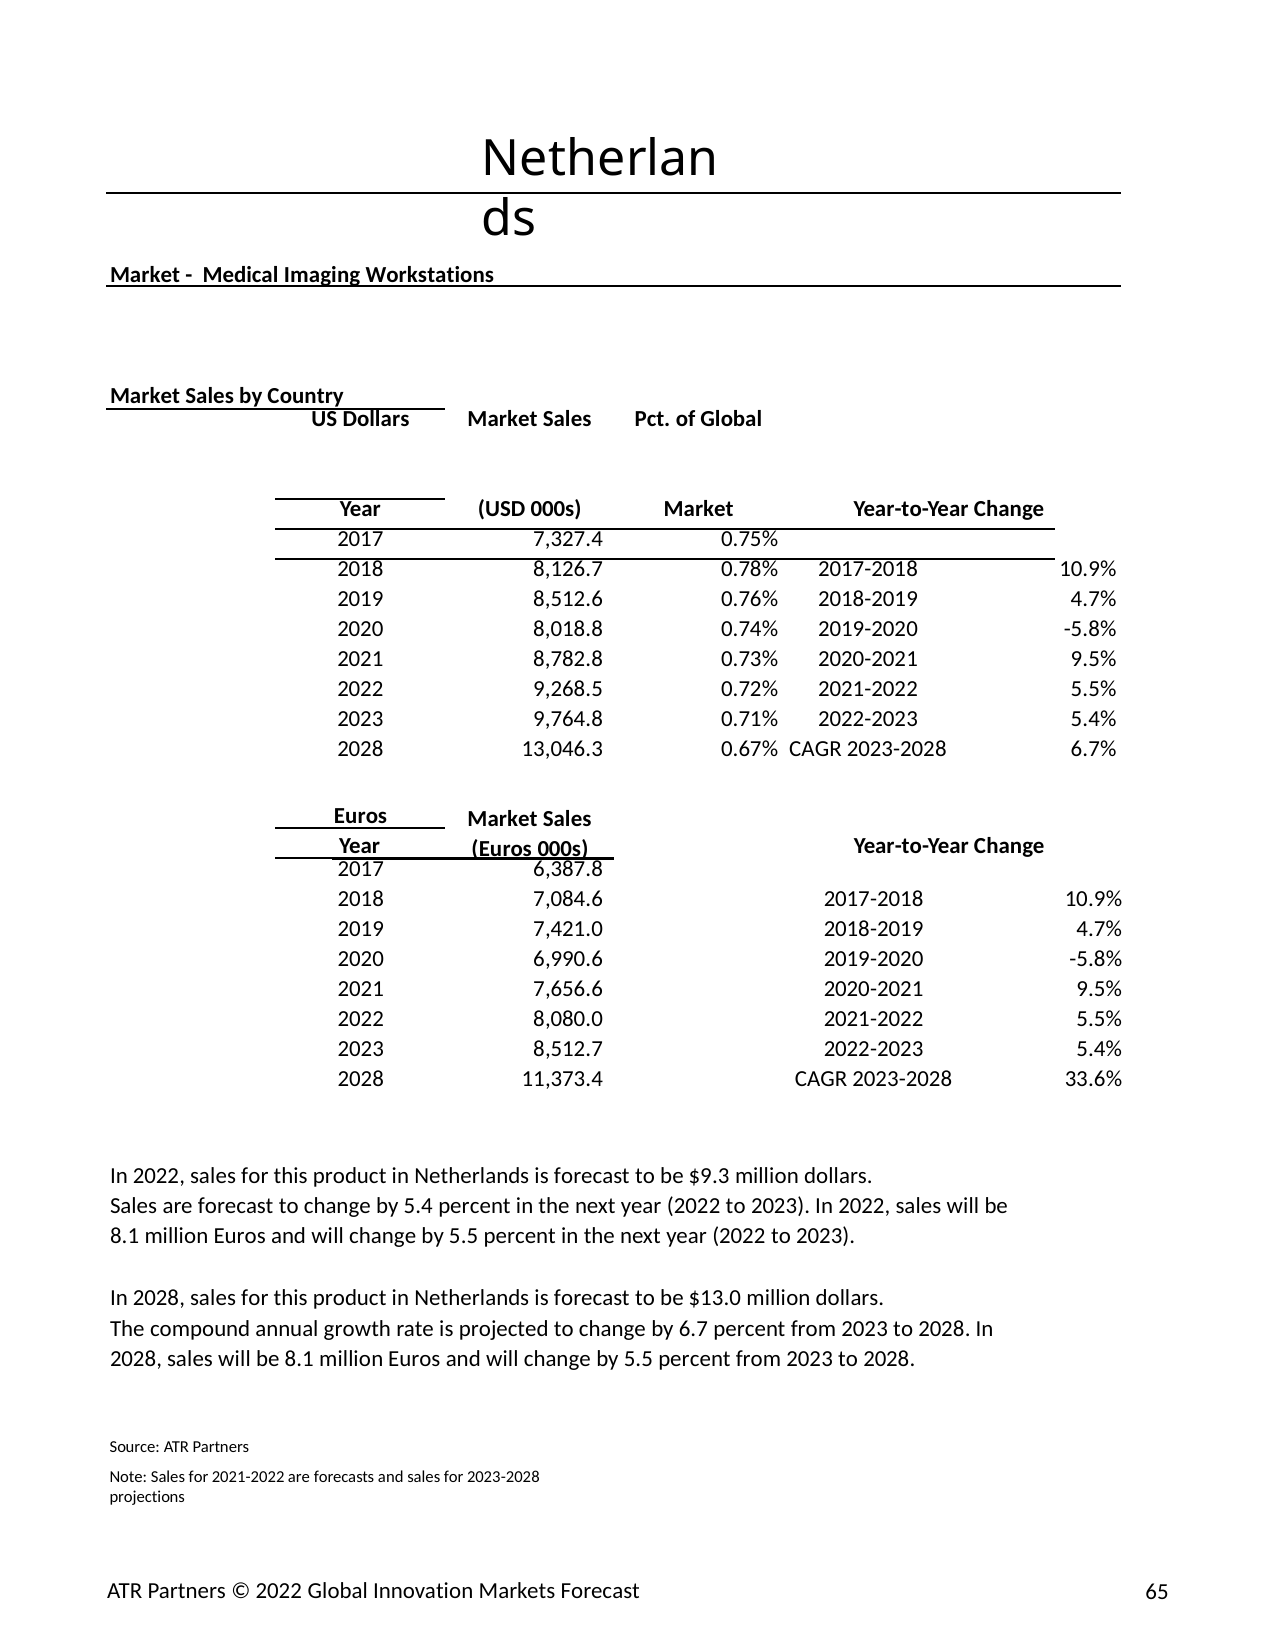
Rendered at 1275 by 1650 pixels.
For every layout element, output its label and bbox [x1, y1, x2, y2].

table_cell [275, 499, 1055, 528]
table_cell [275, 530, 1055, 558]
table_cell [106, 559, 1121, 776]
text_box [851, 830, 1053, 859]
table_header [106, 409, 1121, 739]
table_header [332, 859, 1126, 889]
text_box [106, 259, 1121, 287]
text_box [107, 1435, 619, 1506]
text_box [104, 1576, 999, 1637]
table_cell [332, 889, 1126, 1106]
text_box [275, 800, 445, 829]
text_box [107, 380, 346, 408]
slide_number [1129, 1576, 1173, 1650]
text_box [106, 125, 1121, 246]
text_box [275, 800, 614, 858]
text_box [107, 1161, 1047, 1371]
